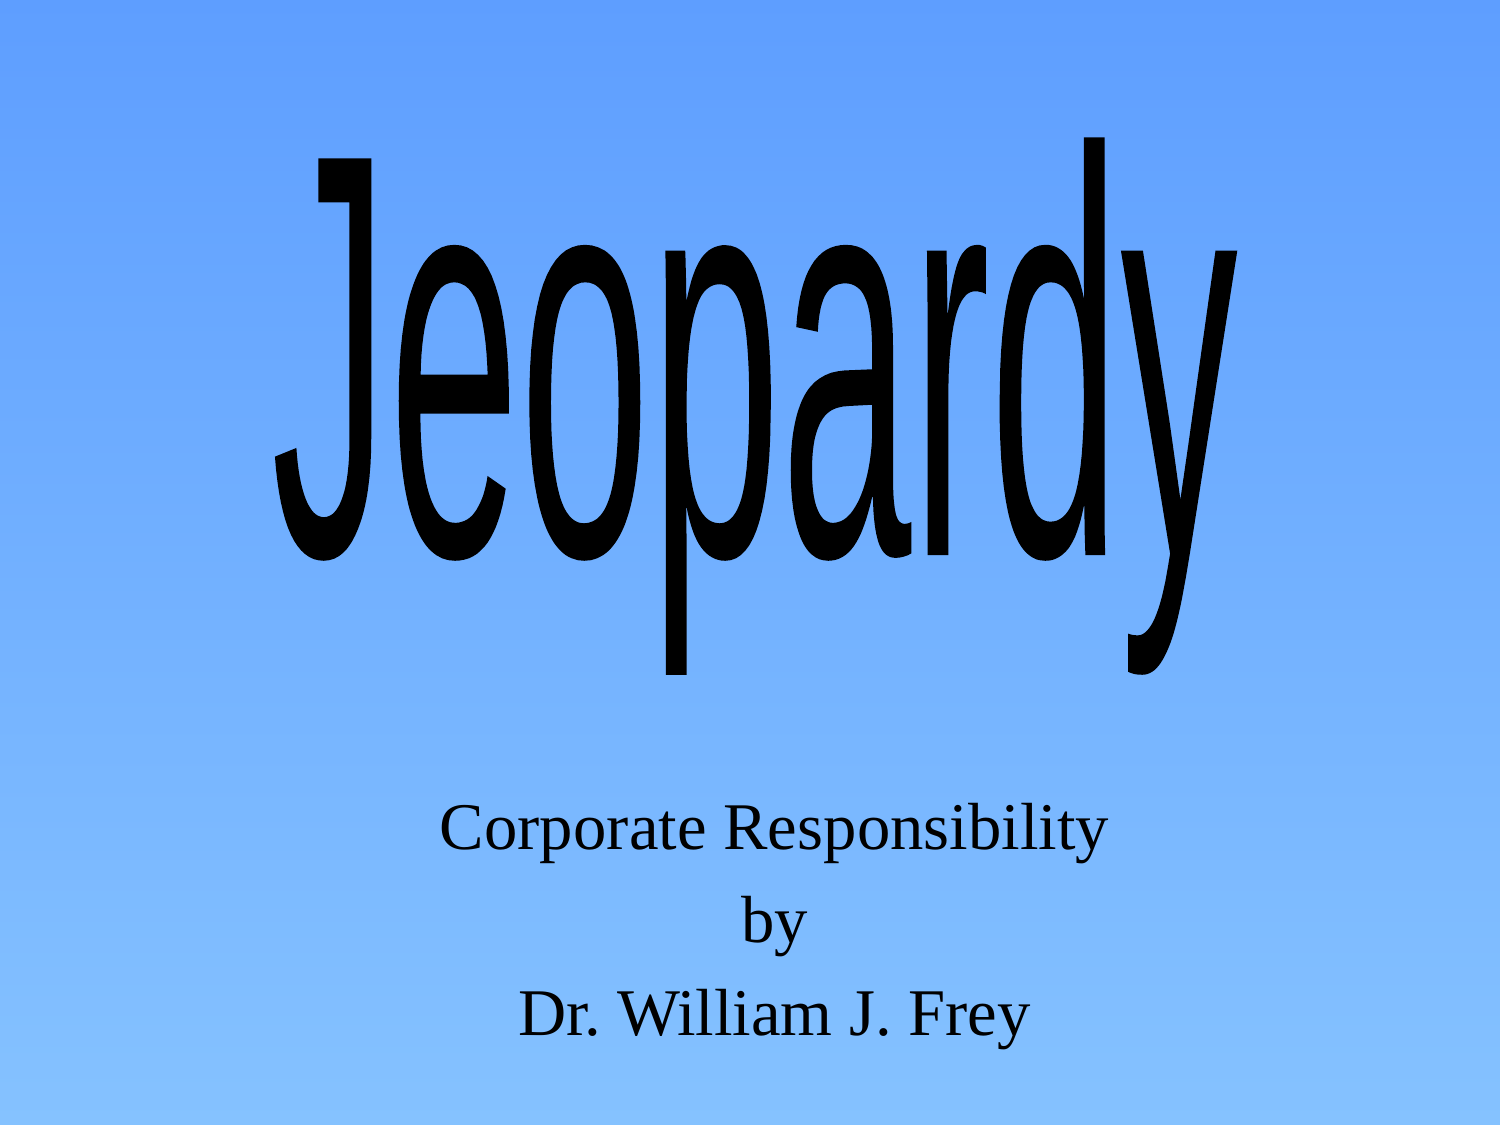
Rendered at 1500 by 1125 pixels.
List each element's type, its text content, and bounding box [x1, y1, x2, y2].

subtitle Corporate Responsibility by Dr. William J. Frey [249, 774, 1301, 1063]
